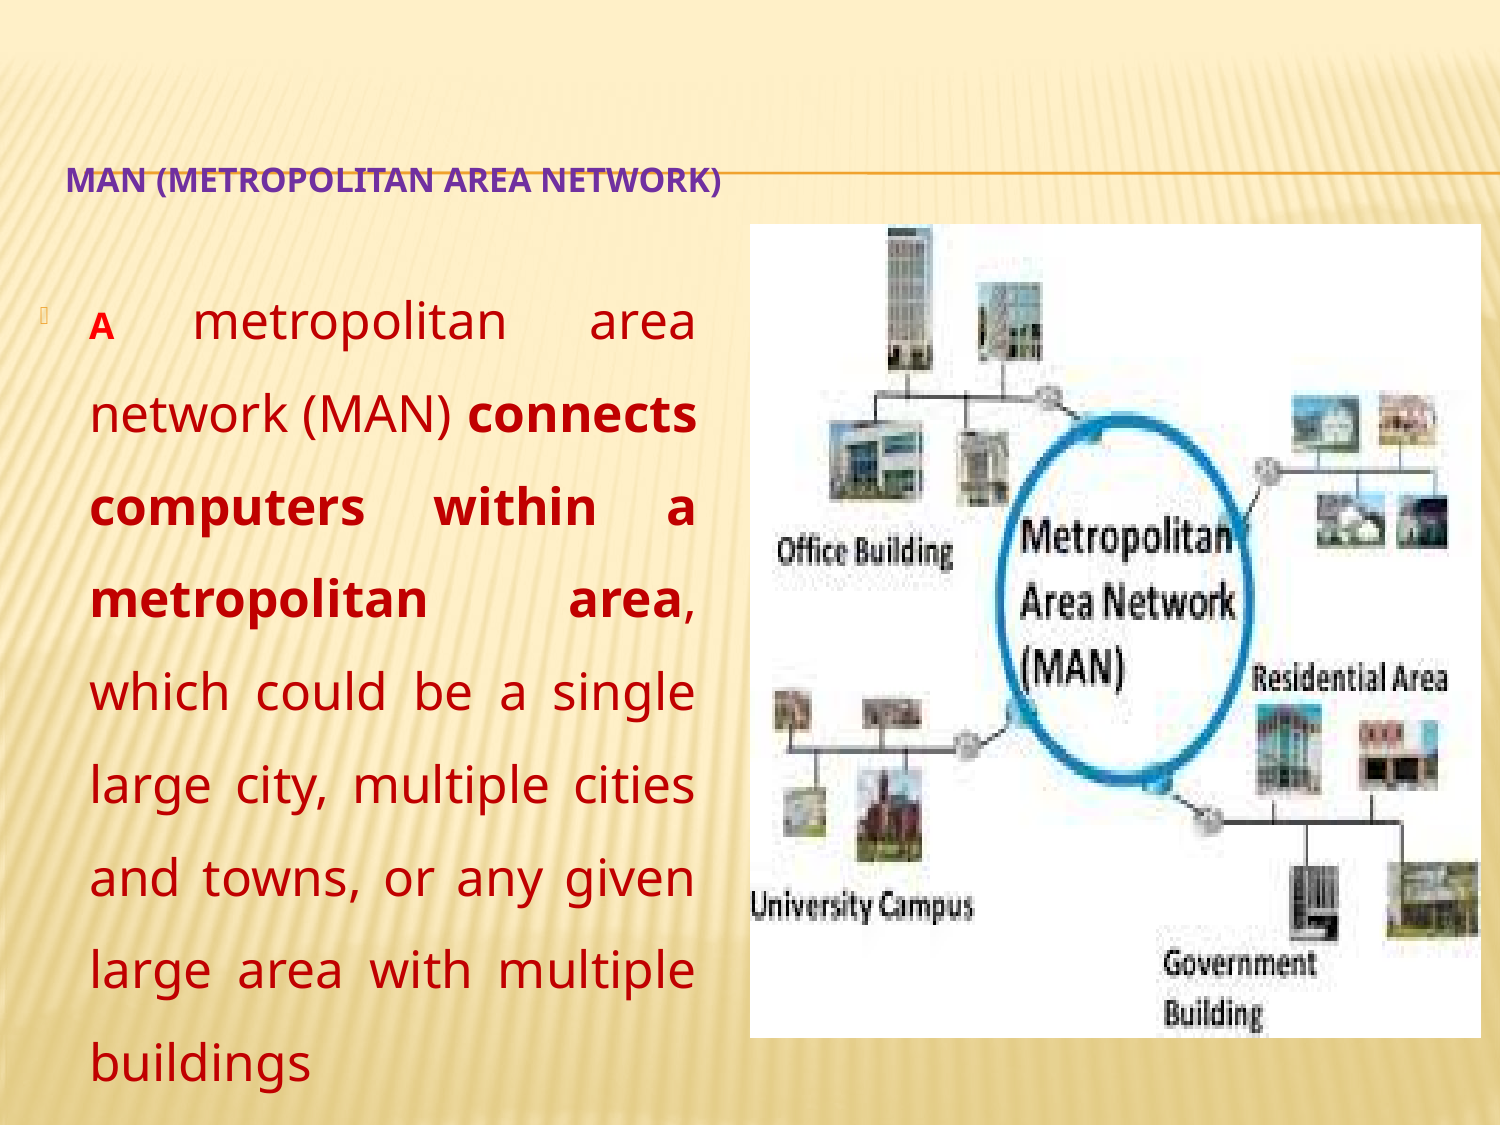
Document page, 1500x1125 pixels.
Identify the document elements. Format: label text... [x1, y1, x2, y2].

picture [749, 224, 1481, 1038]
title MAN (Metropolitan Area Network) [50, 149, 1475, 288]
list A metropolitan area network (MAN) connects computers within a metropolitan area, which could be a single large city, multiple cities and towns, or any given large area with multiple buildings [24, 249, 713, 1125]
